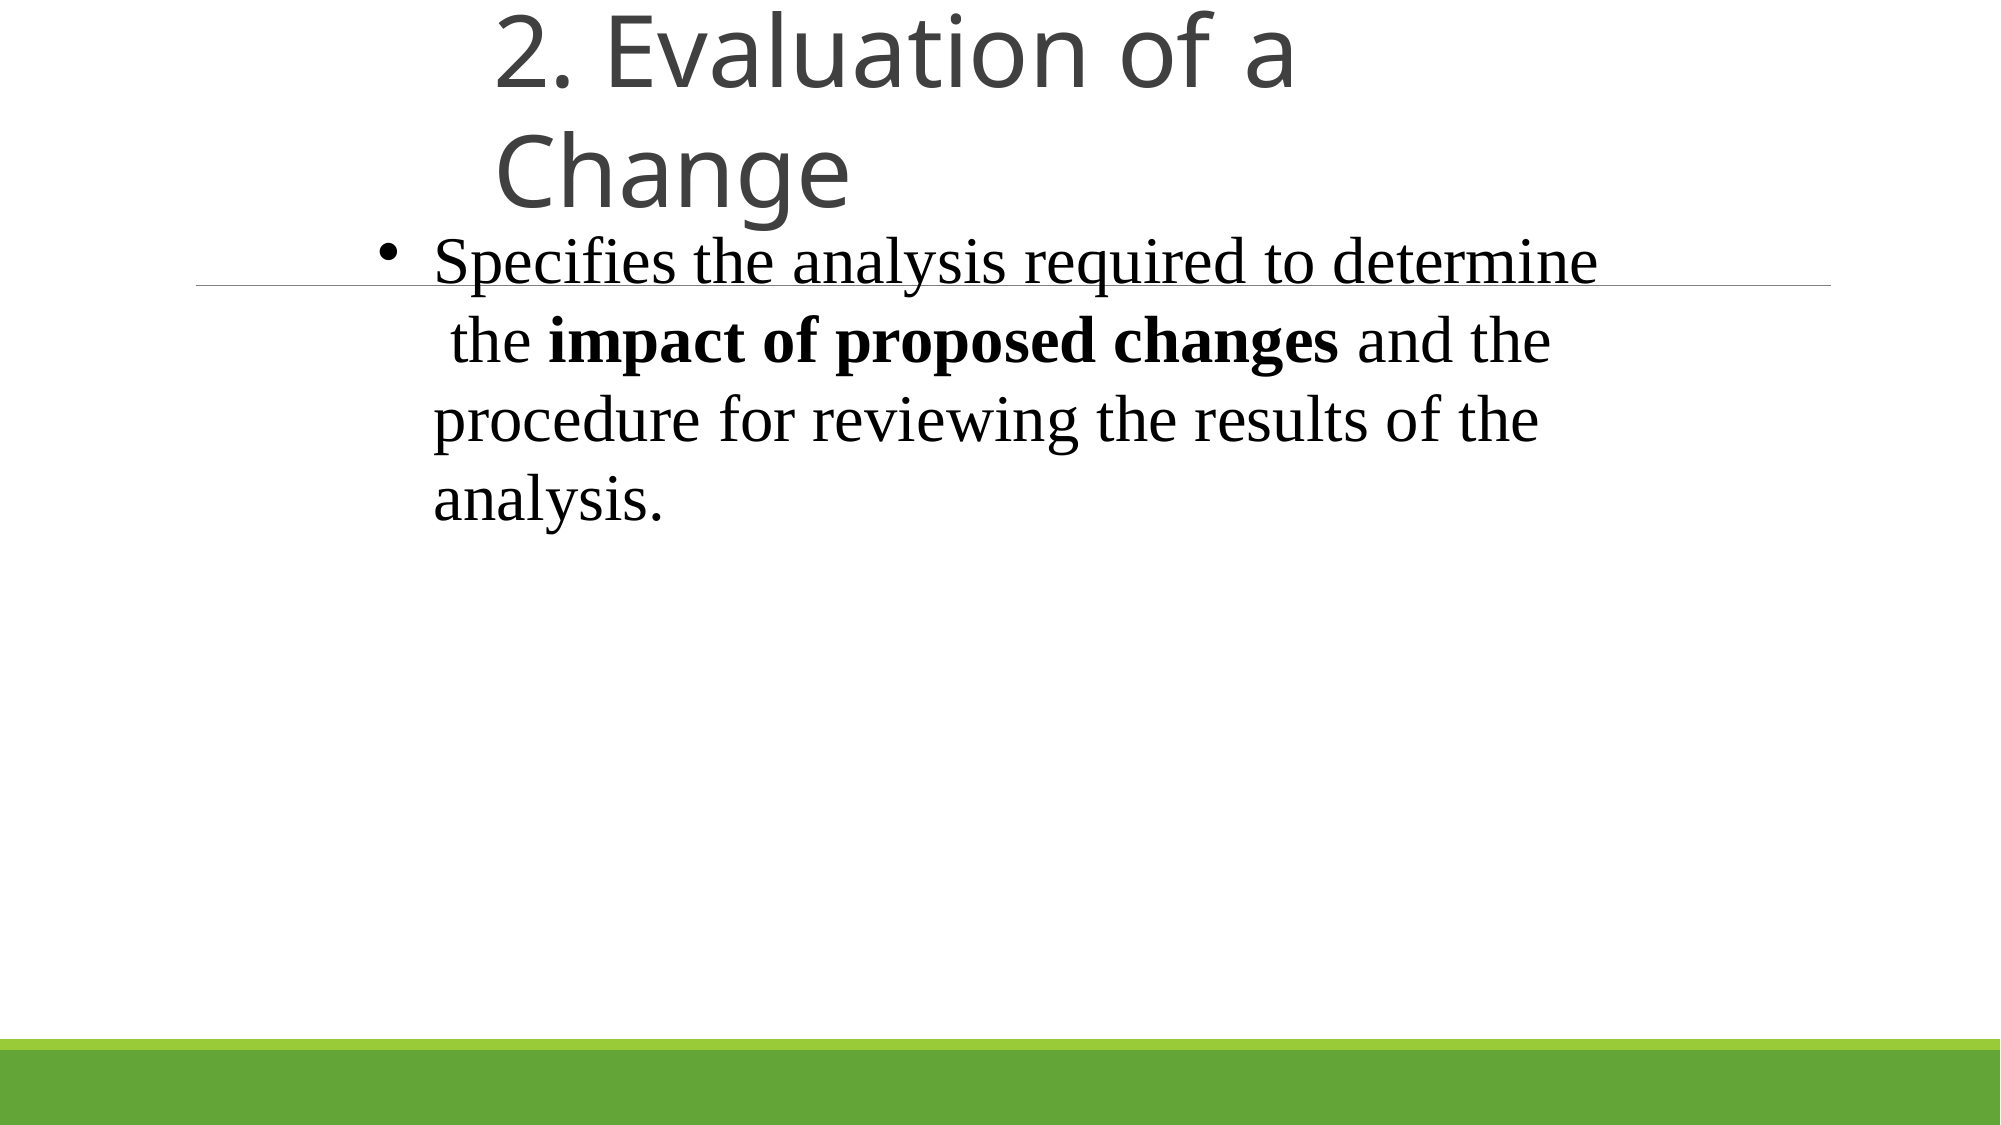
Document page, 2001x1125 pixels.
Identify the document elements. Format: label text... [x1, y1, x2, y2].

title 2. Evaluation of a Change [491, 0, 1508, 217]
text_box Specifies the analysis required to determine the impact of proposed changes and the procedure for reviewing the results of the analysis. [375, 217, 1602, 537]
